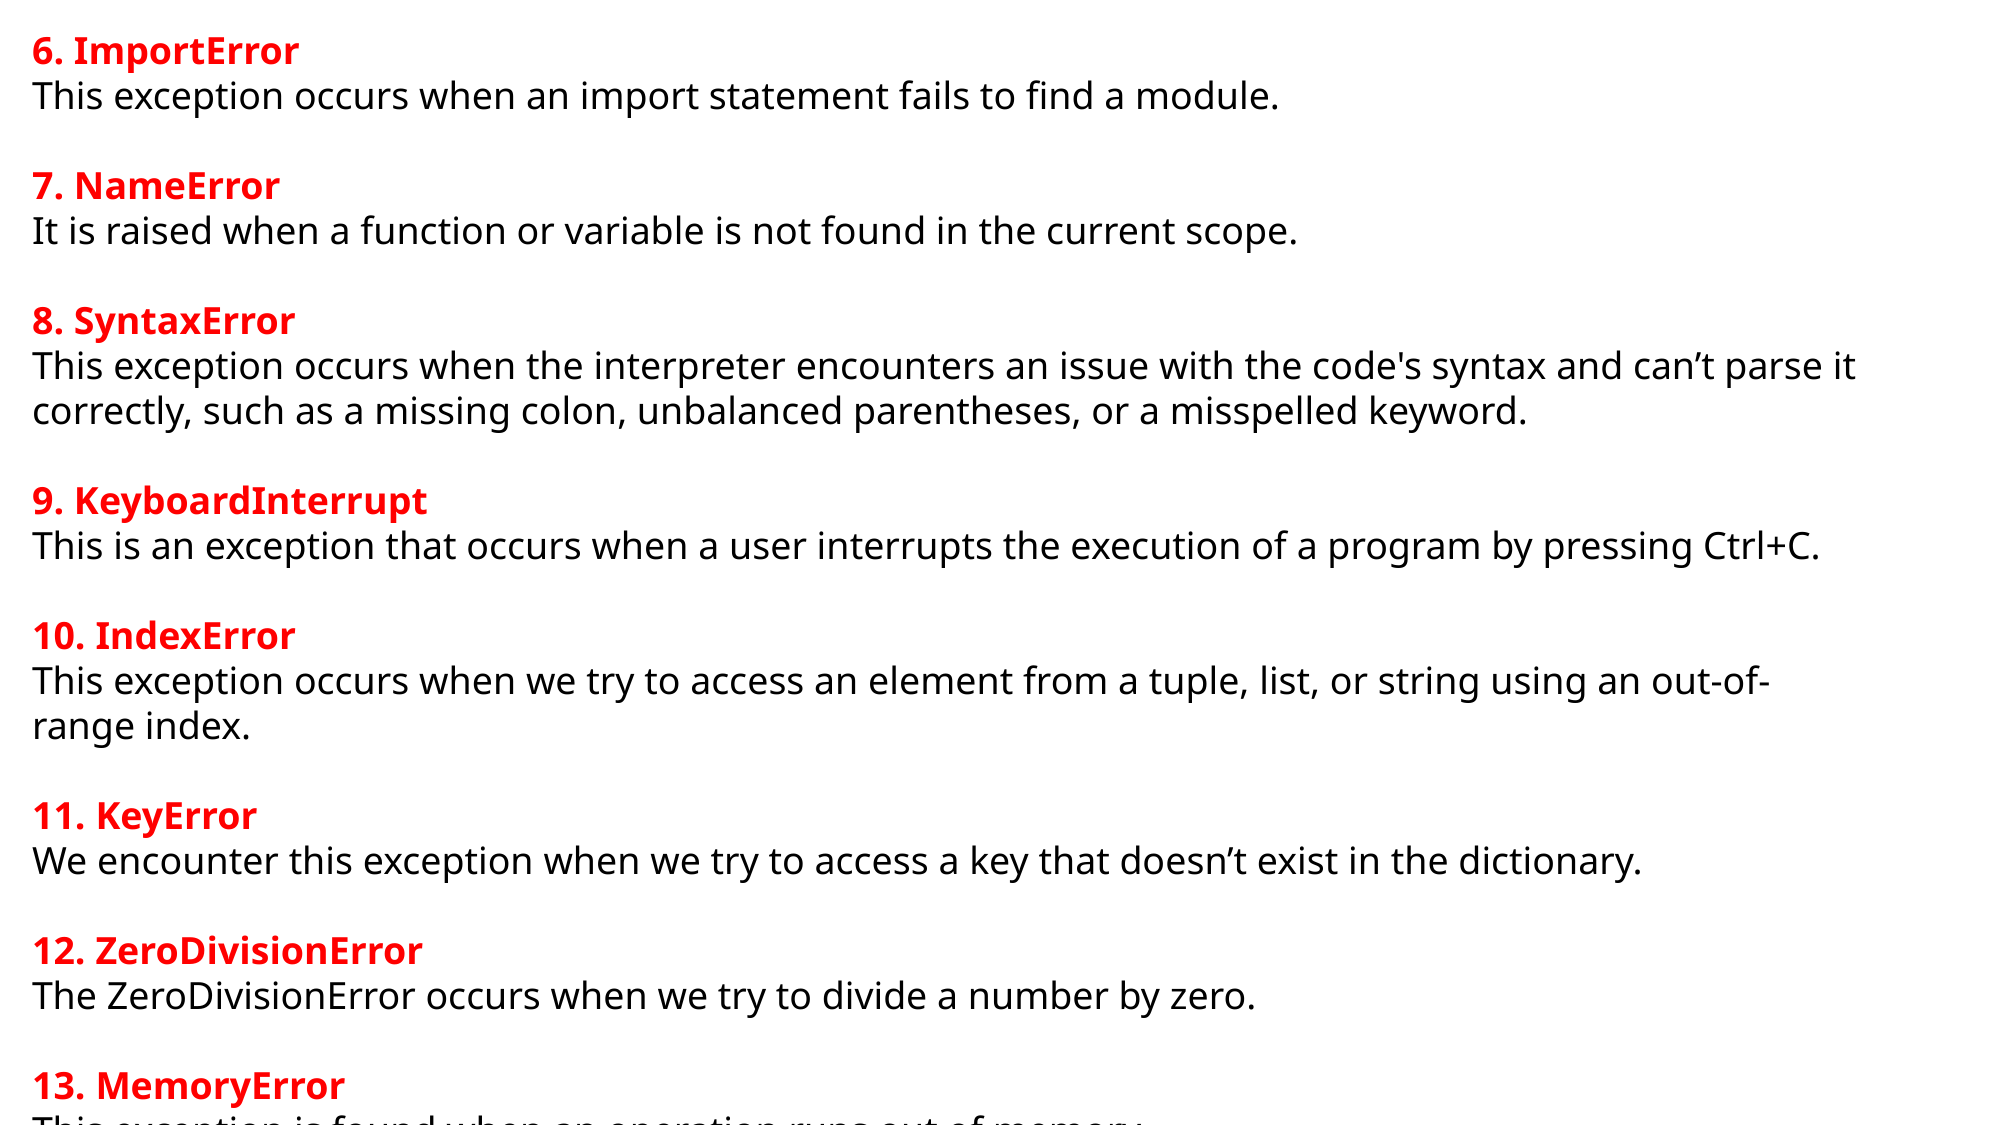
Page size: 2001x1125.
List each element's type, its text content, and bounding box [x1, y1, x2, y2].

text_box 6. ImportError This exception occurs when an import statement fails to find a module. 7. NameError It is raised when a function or variable is not found in the current scope. 8. SyntaxError This exception occurs when the interpreter encounters an issue with the code's syntax and can’t parse it correctly, such as a missing colon, unbalanced parentheses, or a misspelled keyword. 9. KeyboardInterrupt This is an exception that occurs when a user interrupts the execution of a program by pressing Ctrl+C. 10. IndexError This exception occurs when we try to access an element from a tuple, list, or string using an out-of-range index. 11. KeyError We encounter this exception when we try to access a key that doesn’t exist in the dictionary. 12. ZeroDivisionError The ZeroDivisionError occurs when we try to divide a number by zero. 13. MemoryError This exception is found when an operation runs out of memory. [17, 19, 1884, 1125]
